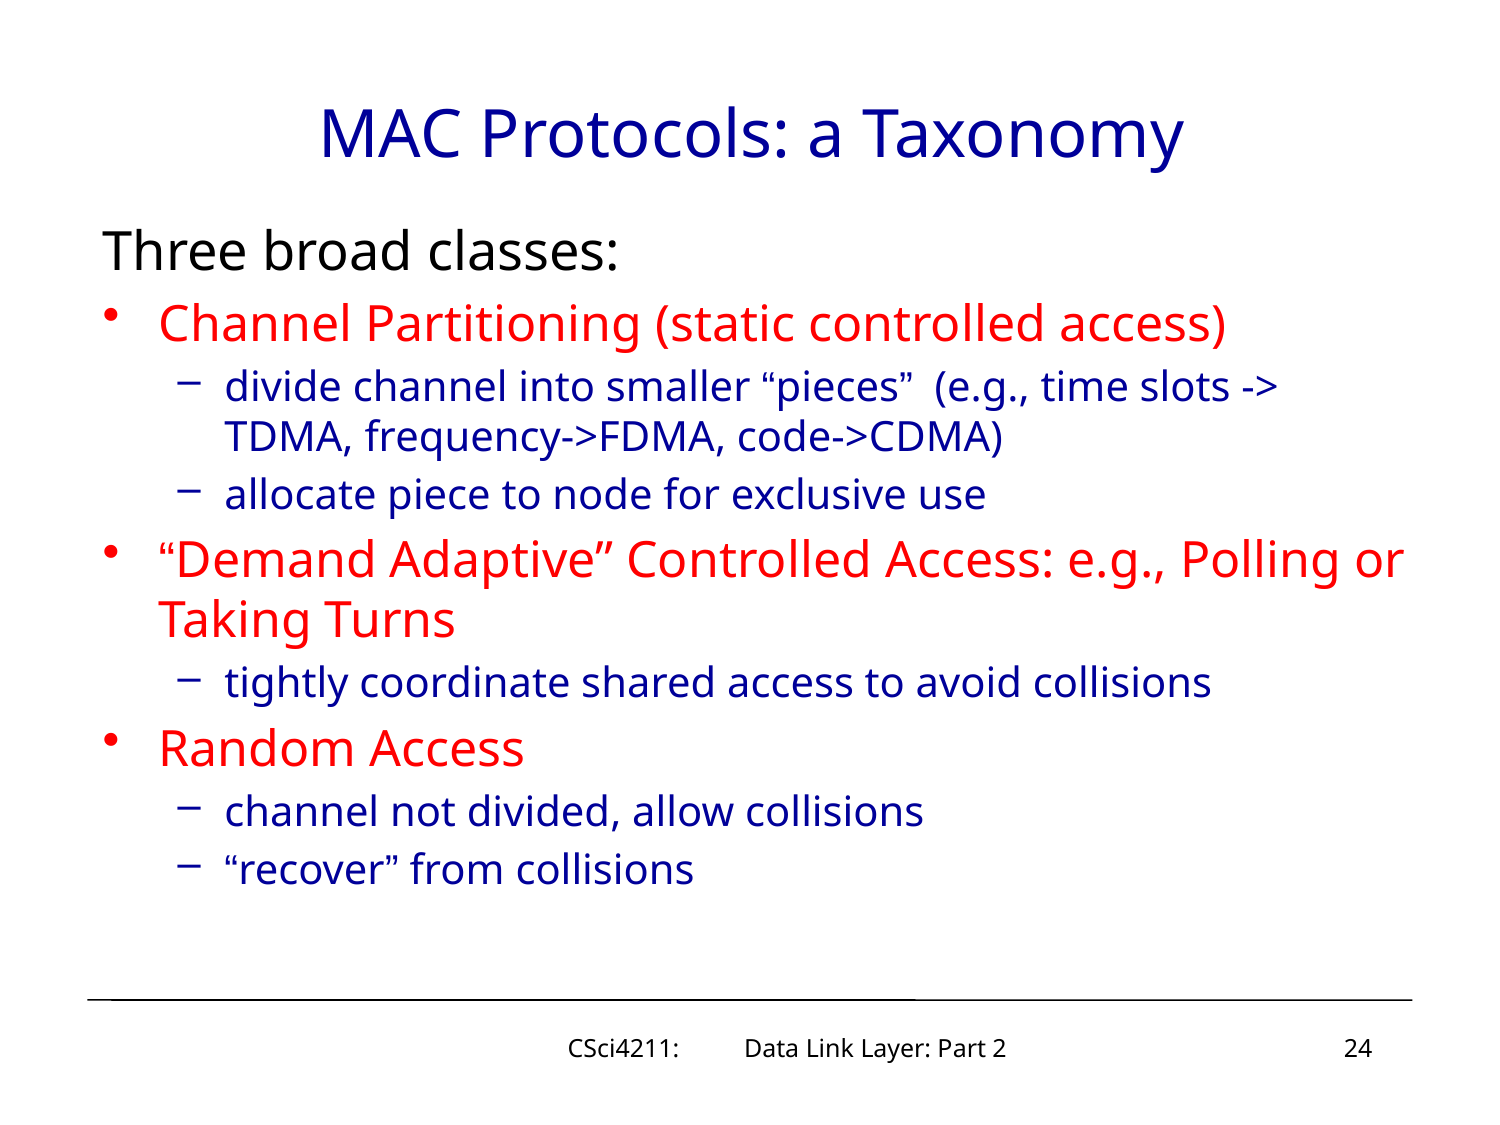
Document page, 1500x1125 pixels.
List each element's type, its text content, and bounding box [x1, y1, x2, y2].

slide_number 24 [1075, 1025, 1388, 1100]
title MAC Protocols: a Taxonomy [87, 37, 1417, 208]
list Three broad classes: Channel Partitioning (static controlled access) divide channel into smaller “pieces” (e.g., time slots -> TDMA, frequency->FDMA, code->CDMA) allocate piece to node for exclusive use “Demand Adaptive” Controlled Access: e.g., Polling or Taking Turns tightly coordinate shared access to avoid collisions Random Access channel not divided, allow collisions “recover” from collisions [87, 208, 1425, 972]
footer CSci4211: Data Link Layer: Part 2 [500, 1025, 1075, 1100]
